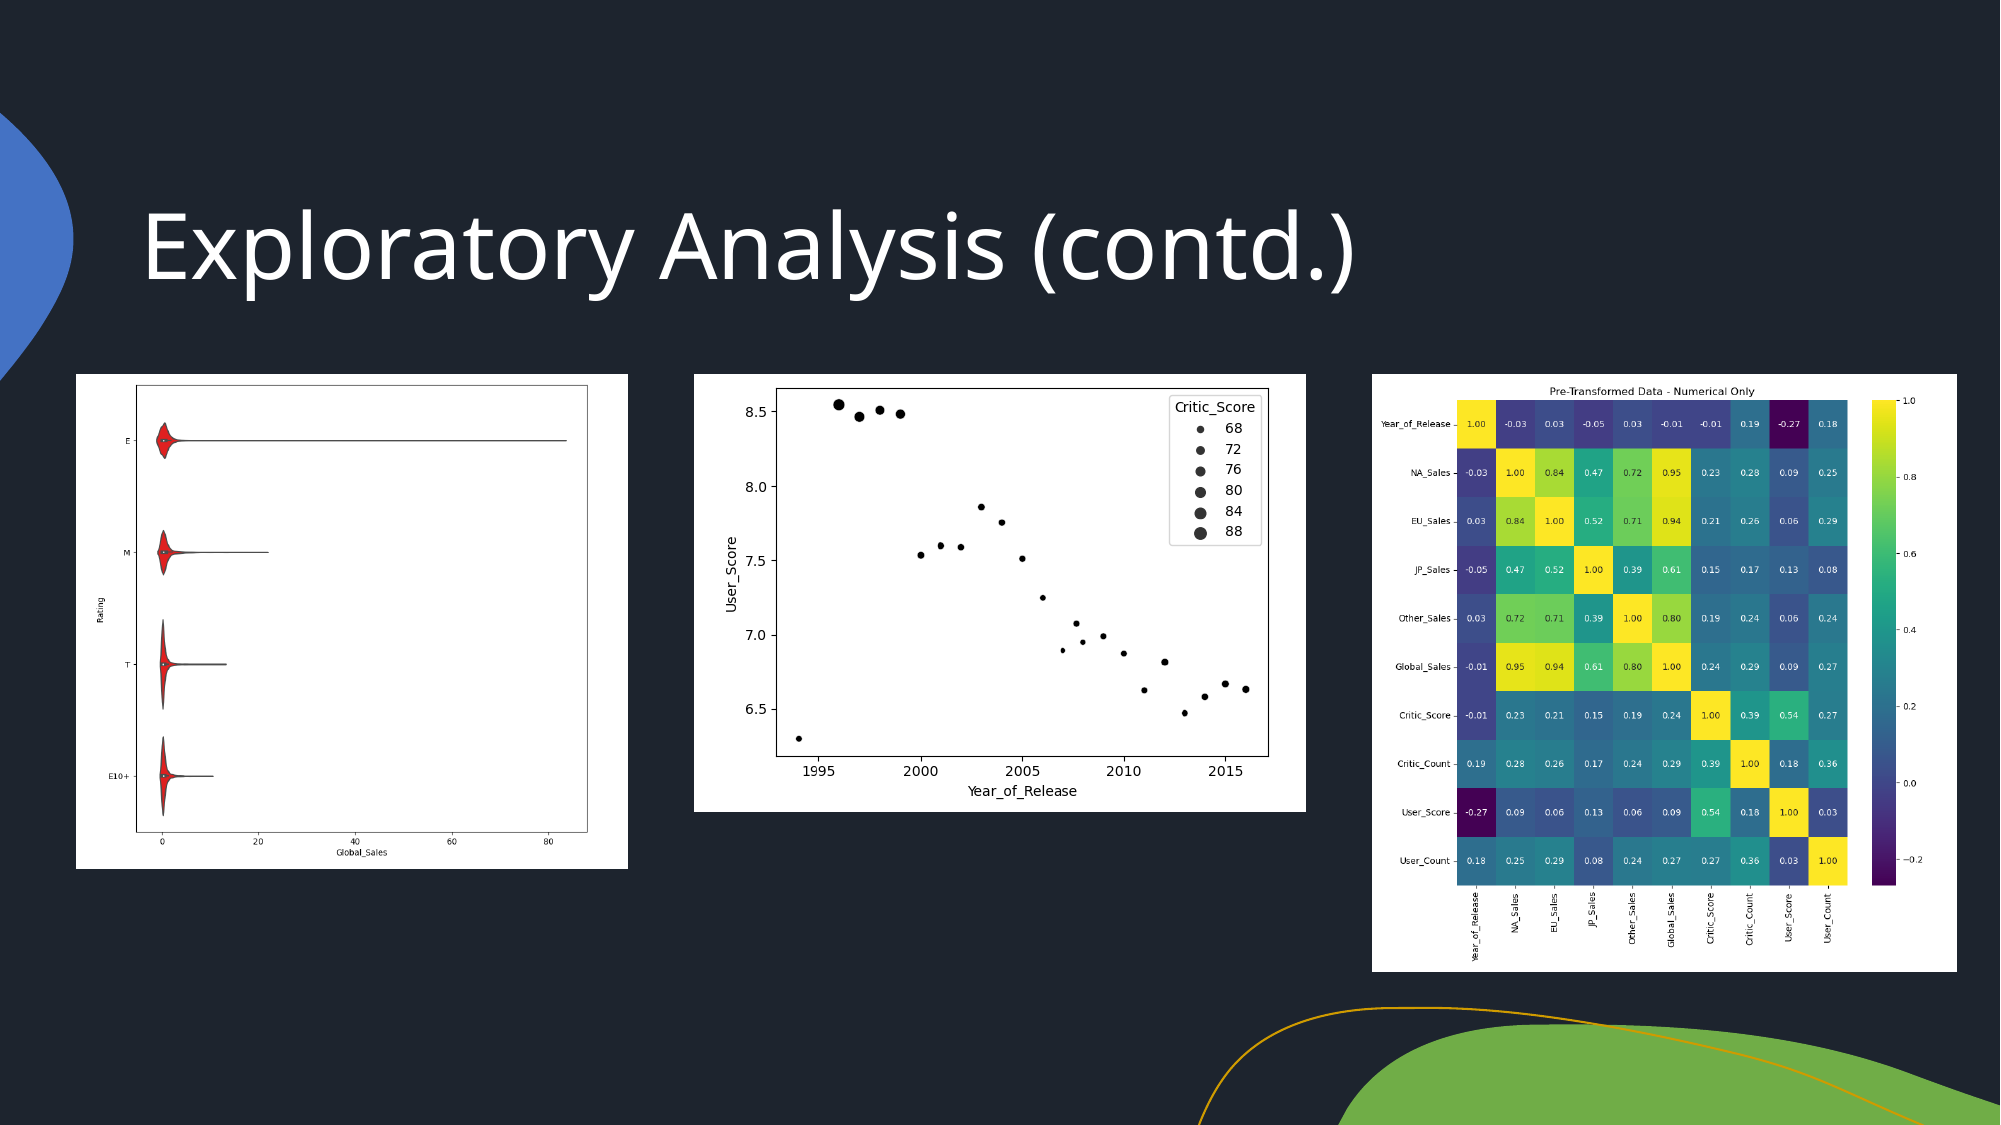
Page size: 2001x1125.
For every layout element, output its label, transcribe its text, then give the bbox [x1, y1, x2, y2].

picture [694, 374, 1306, 813]
picture [1372, 374, 1957, 972]
title Exploratory Analysis (contd.) [125, 125, 1875, 375]
picture [76, 374, 628, 870]
